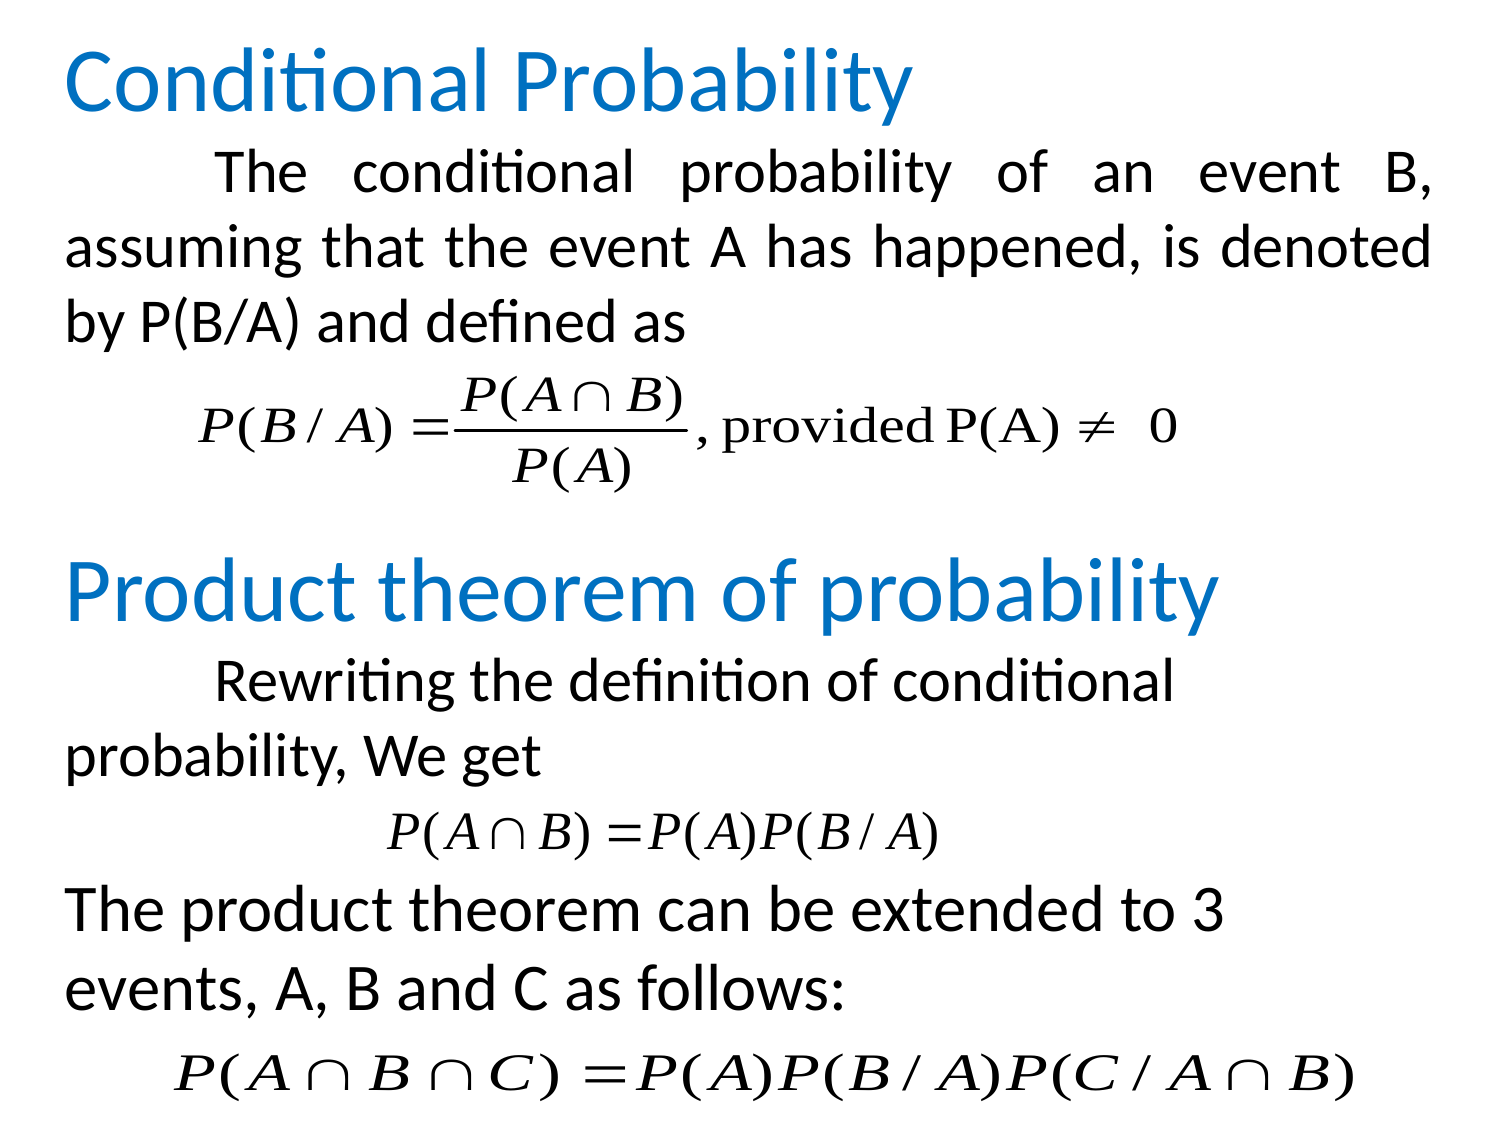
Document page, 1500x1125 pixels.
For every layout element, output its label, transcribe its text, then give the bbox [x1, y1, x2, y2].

text_box Conditional Probability The conditional probability of an event B, assuming that the event A has happened, is denoted by P(B/A) and defined as Product theorem of probability Rewriting the definition of conditional probability, We get The product theorem can be extended to 3 events, A, B and C as follows: [50, 12, 1450, 1107]
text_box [187, 362, 1188, 503]
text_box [377, 799, 951, 873]
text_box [162, 1041, 1369, 1113]
